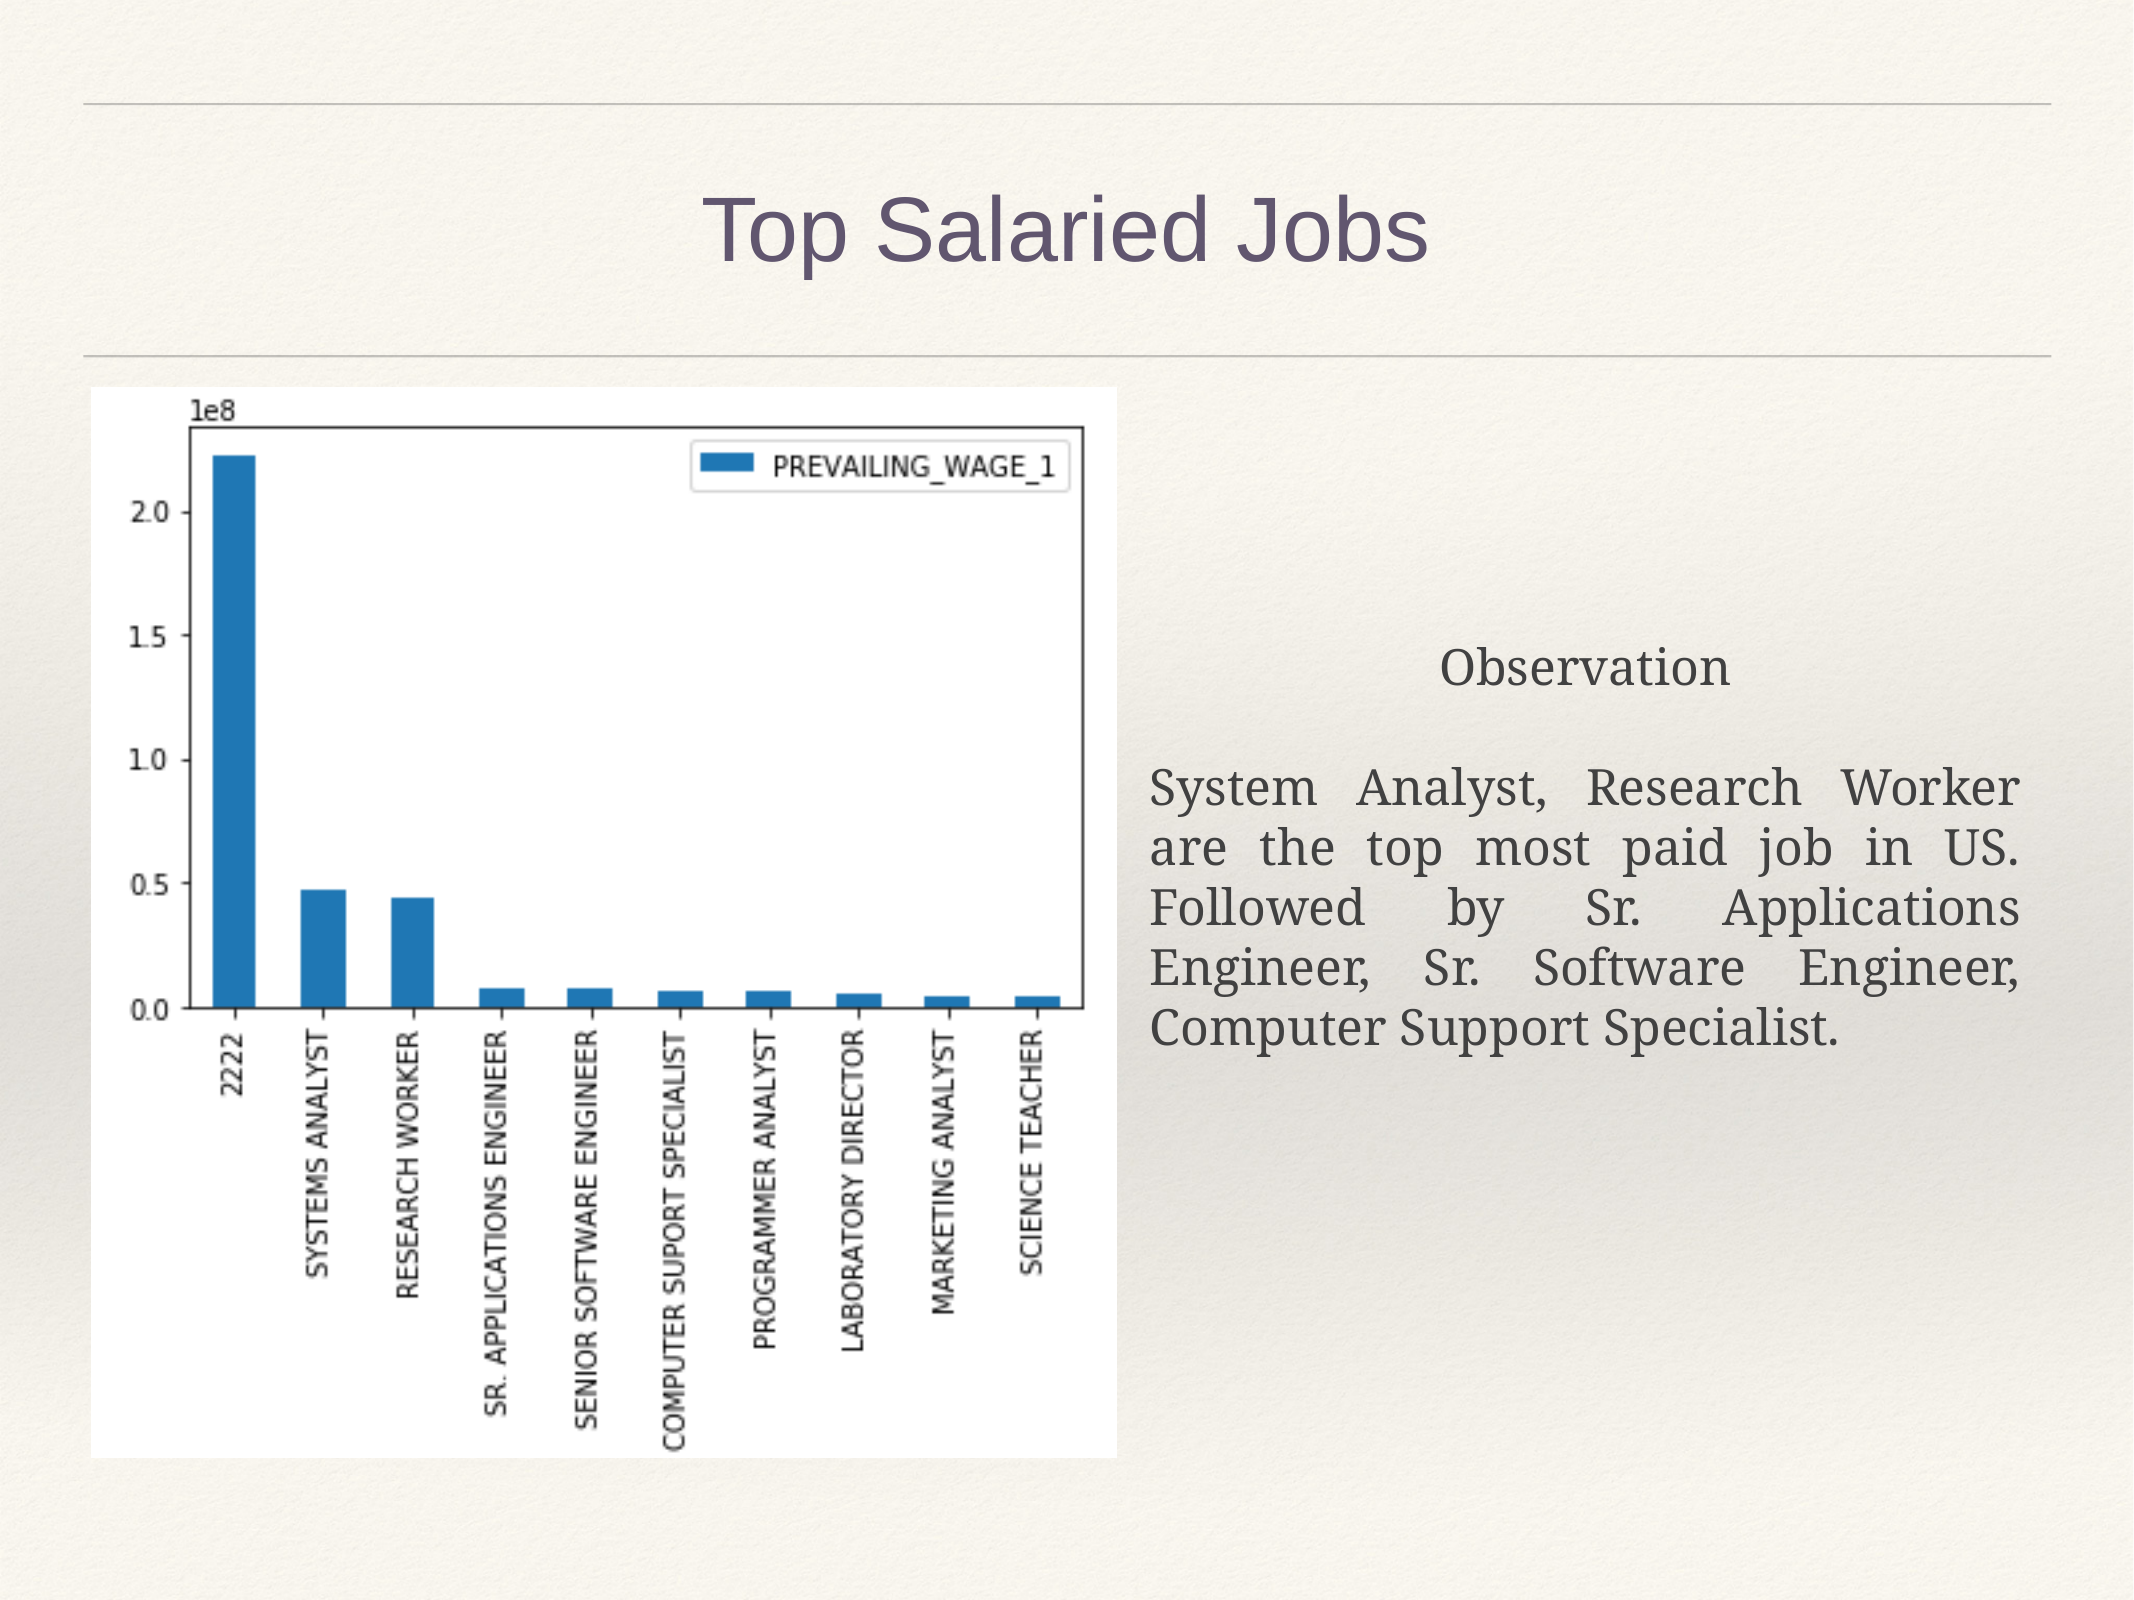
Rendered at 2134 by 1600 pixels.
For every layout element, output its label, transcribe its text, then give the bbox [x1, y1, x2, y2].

title Top Salaried Jobs [82, 130, 2051, 332]
picture [0, 0, 2134, 1600]
text_box Observation System Analyst, Research Worker are the top most paid job in US. Followed by Sr. Applications Engineer, Sr. Software Engineer, Computer Support Specialist. [1141, 627, 2030, 1064]
